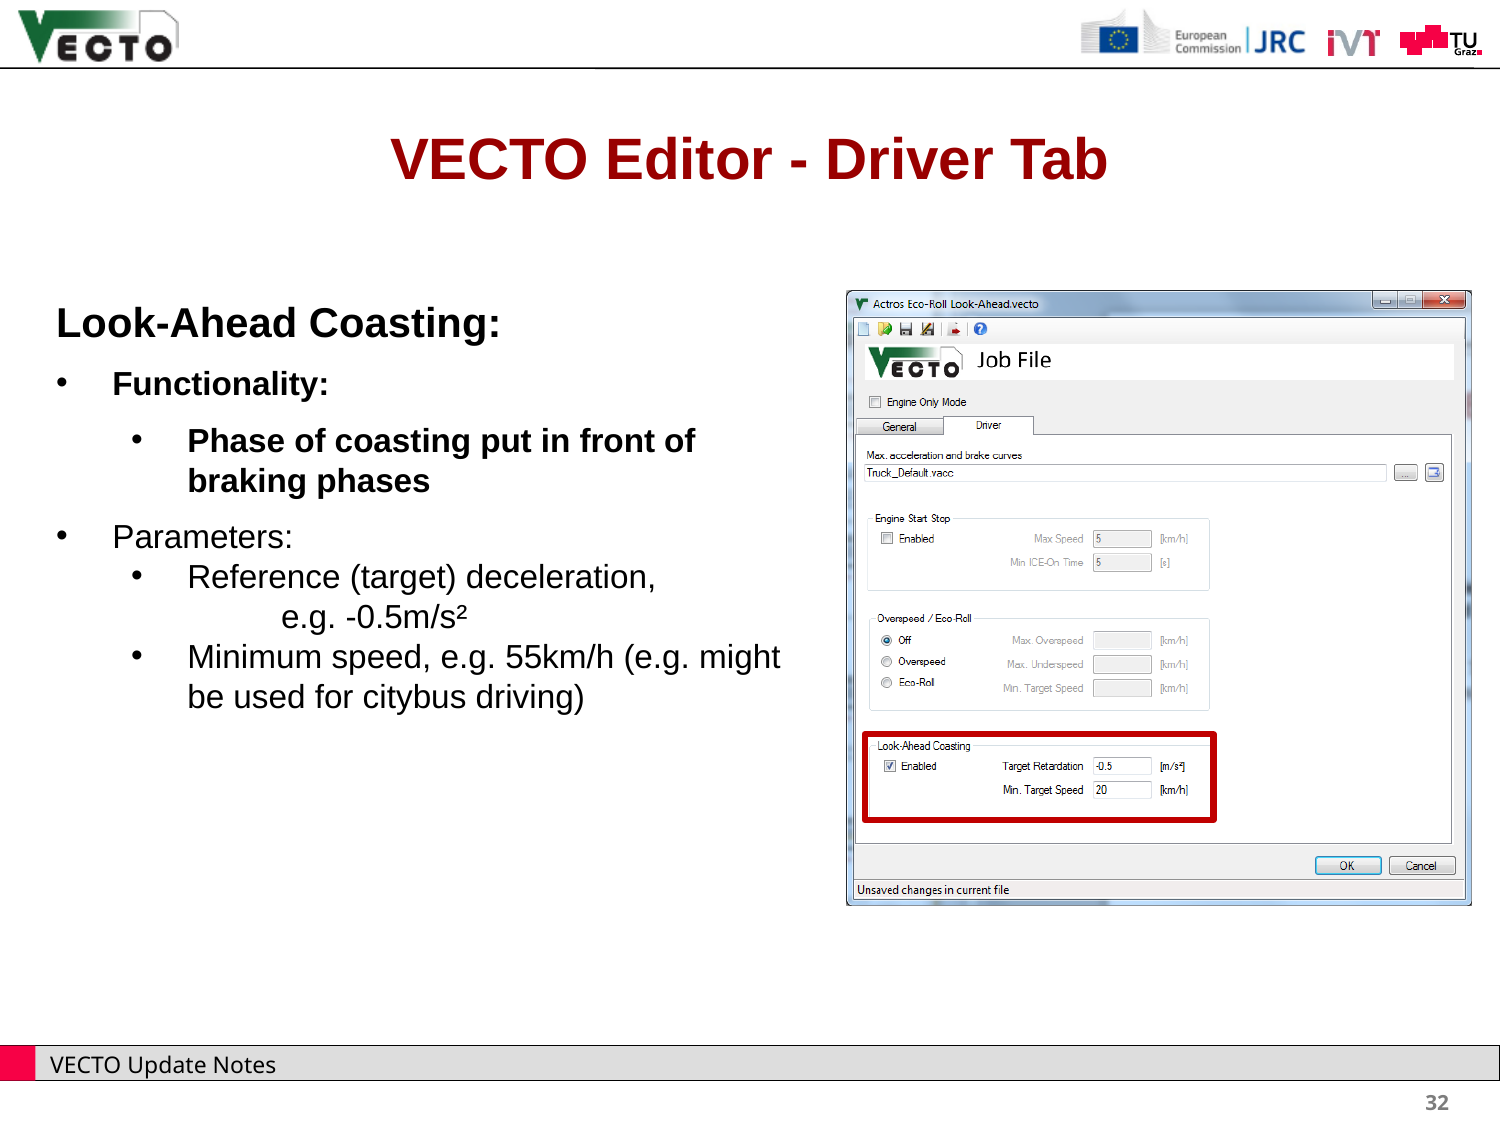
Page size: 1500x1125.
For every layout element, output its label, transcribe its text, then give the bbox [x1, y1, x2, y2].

picture [1328, 30, 1380, 56]
text_box Look-Ahead Coasting: Functionality: Phase of coasting put in front of braking phases Parameters: Reference (target) deceleration, e.g. -0.5m/s² Minimum speed, e.g. 55km/h (e.g. might be used for citybus driving) [41, 288, 821, 723]
title VECTO Editor - Driver Tab [0, 127, 1500, 185]
picture [845, 289, 1473, 907]
picture [1080, 7, 1306, 54]
picture [17, 9, 179, 65]
